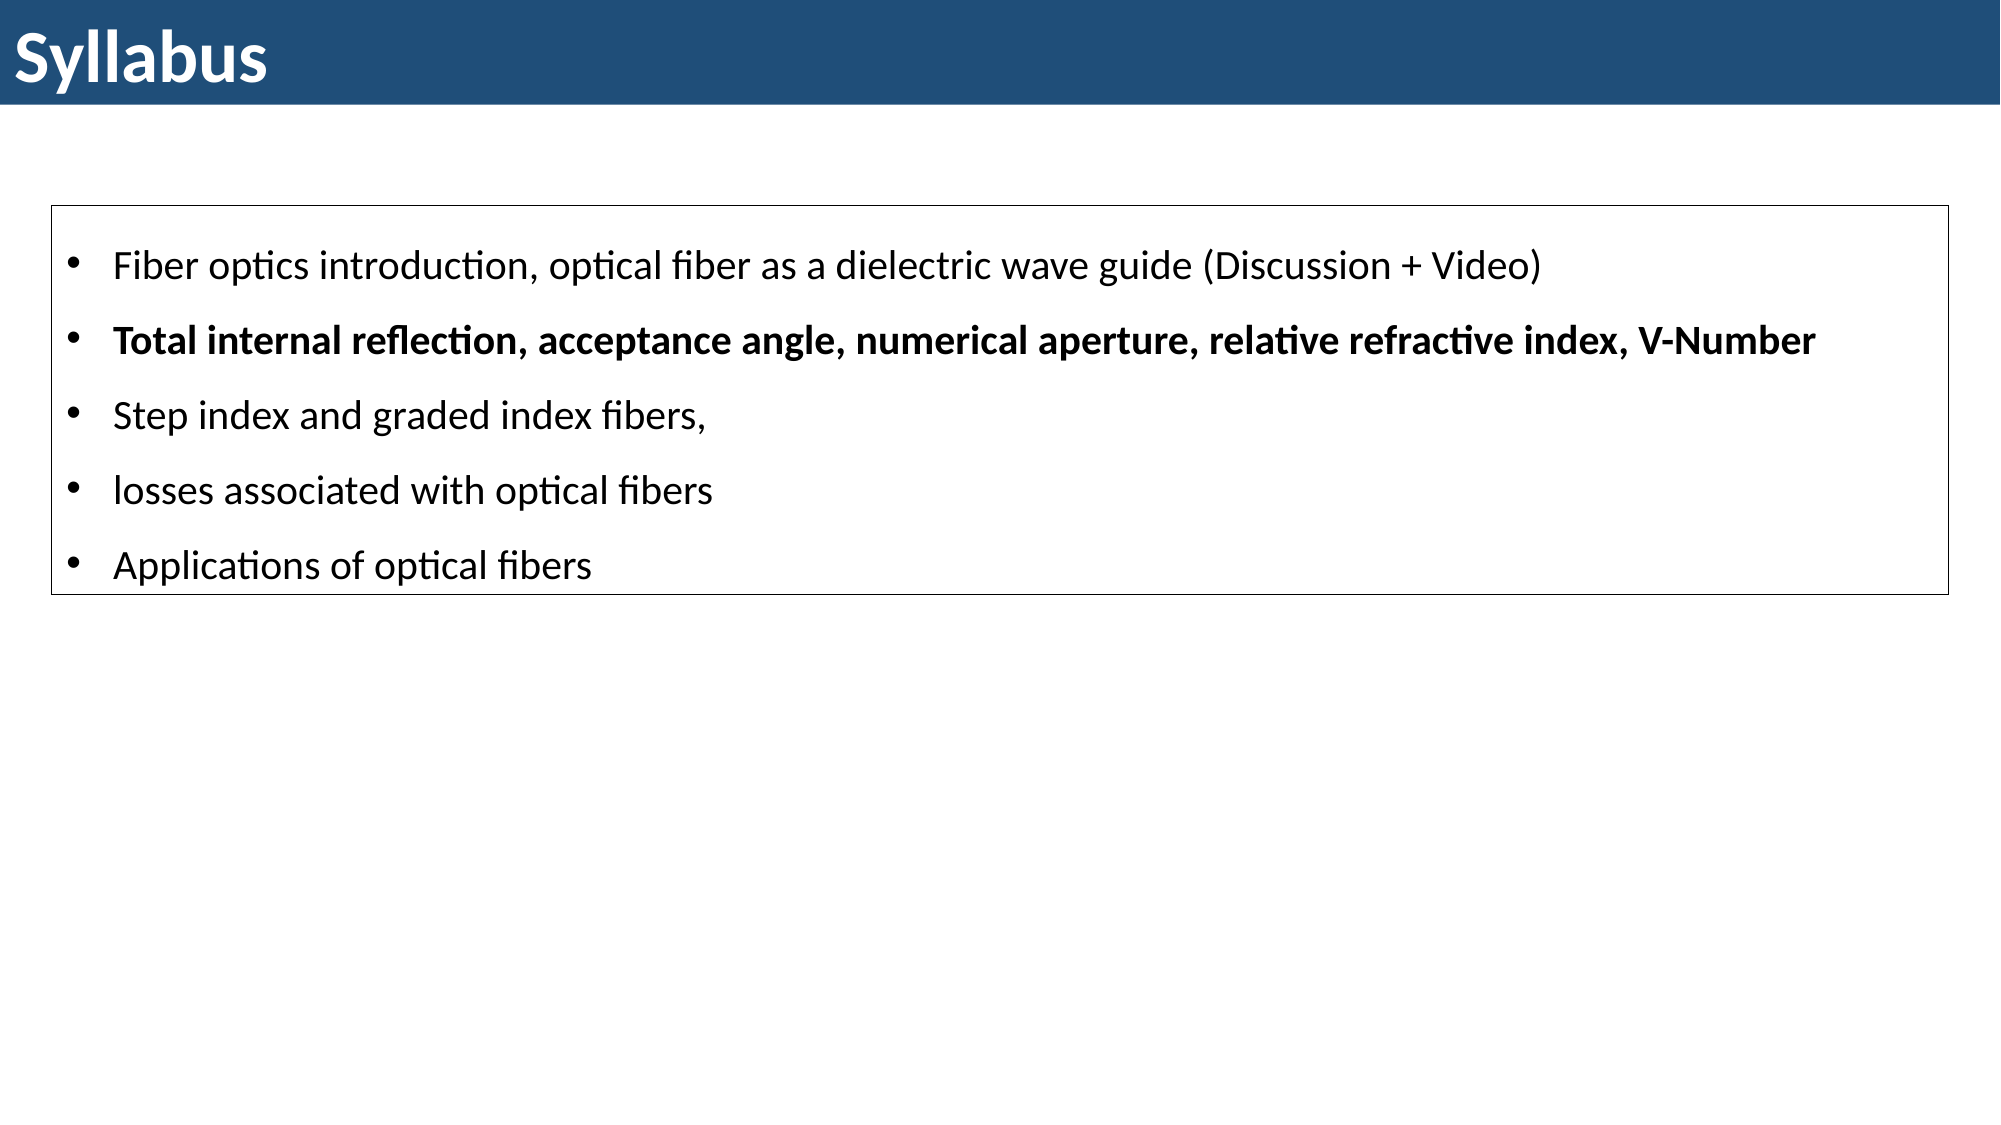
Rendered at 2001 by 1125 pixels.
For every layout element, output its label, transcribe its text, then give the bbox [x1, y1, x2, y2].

text_box Syllabus [0, 0, 2000, 105]
text_box Fiber optics introduction, optical fiber as a dielectric wave guide (Discussion + Video) Total internal reflection, acceptance angle, numerical aperture, relative refractive index, V-Number Step index and graded index fibers, losses associated with optical fibers Applications of optical fibers [51, 205, 1949, 595]
